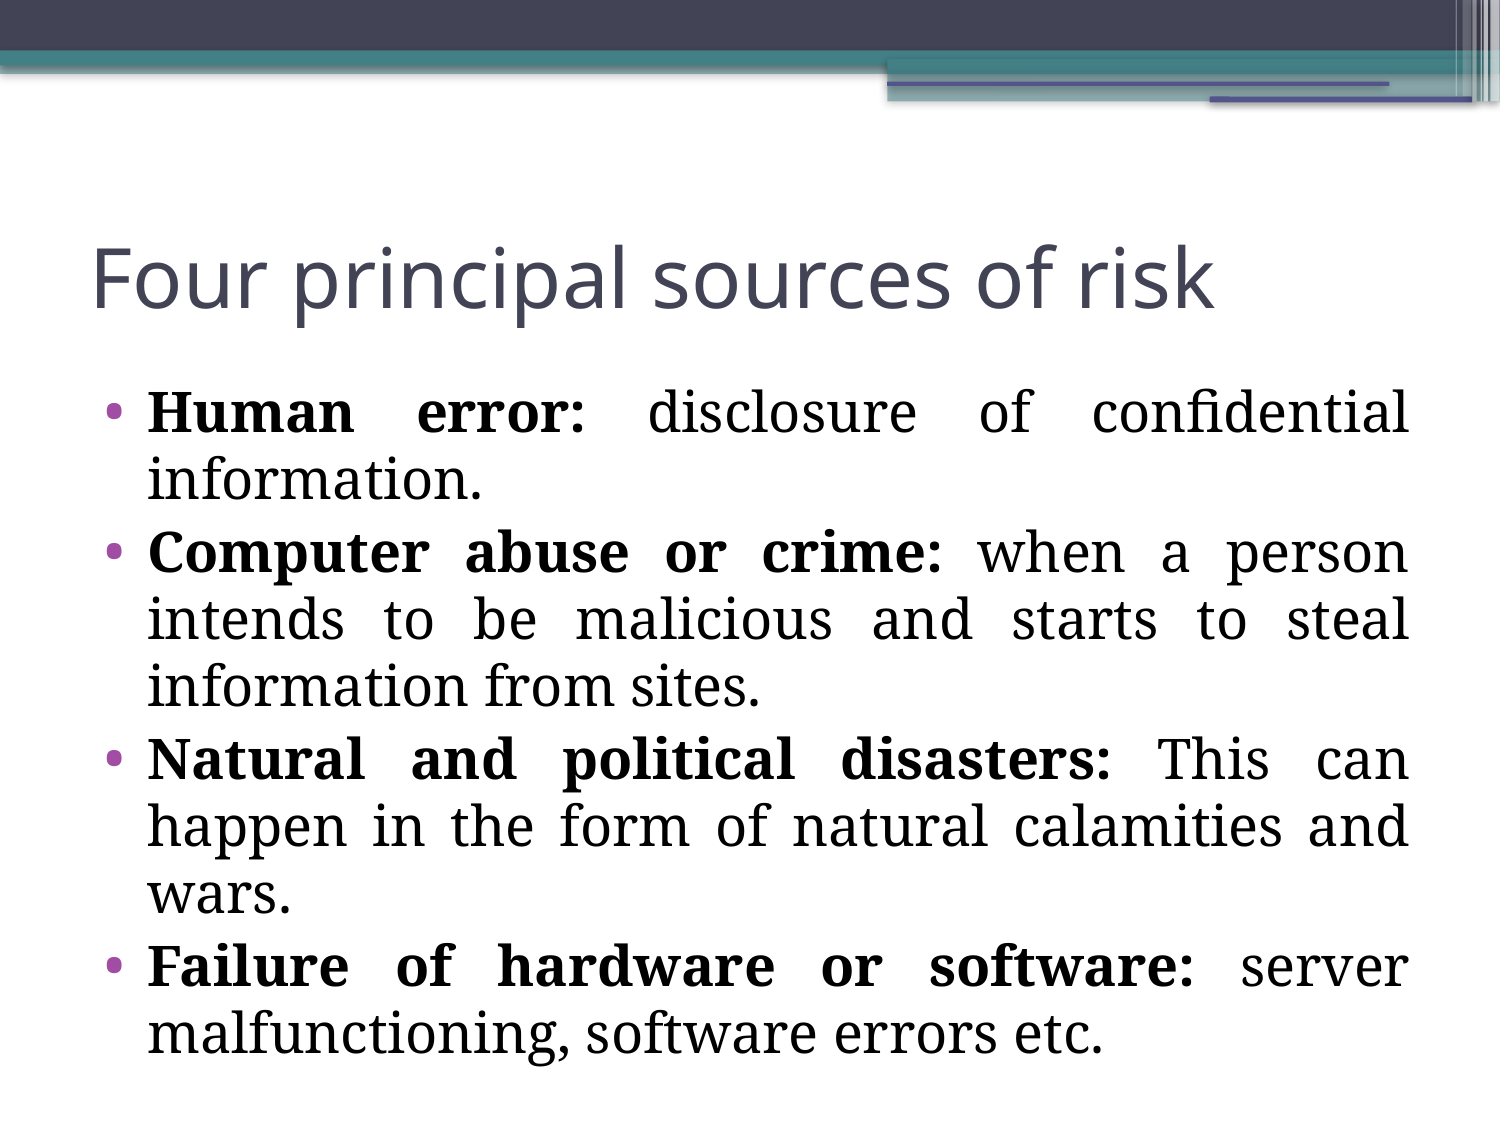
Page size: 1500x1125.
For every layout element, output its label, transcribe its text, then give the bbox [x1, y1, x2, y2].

text_box Four principal sources of risk [74, 187, 1425, 363]
text_box Human error: disclosure of confidential information. Computer abuse or crime: when a person intends to be malicious and starts to steal information from sites. Natural and political disasters: This can happen in the form of natural calamities and wars. Failure of hardware or software: server malfunctioning, software errors etc. [74, 368, 1425, 1079]
